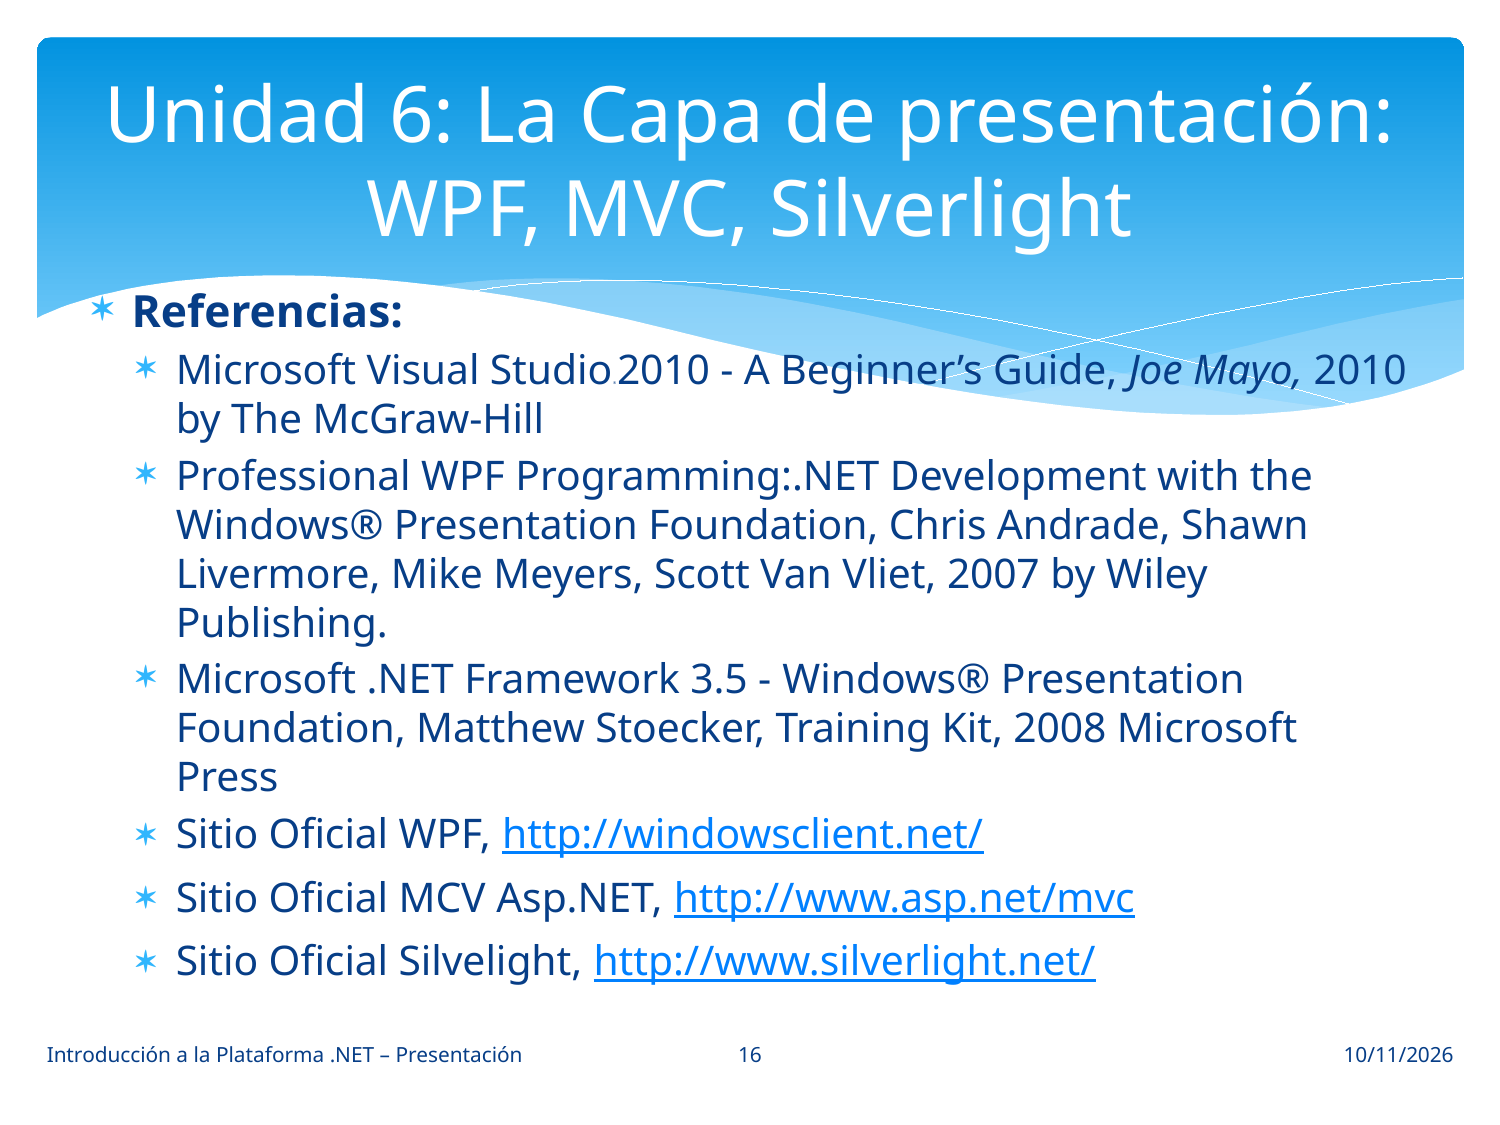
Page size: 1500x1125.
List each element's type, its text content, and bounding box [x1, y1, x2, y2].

list Referencias: Microsoft Visual Studio® 2010 - A Beginner’s Guide, Joe Mayo, 2010 by The McGraw-Hill Professional WPF Programming:.NET Development with the Windows® Presentation Foundation, Chris Andrade, Shawn Livermore, Mike Meyers, Scott Van Vliet, 2007 by Wiley Publishing. Microsoft .NET Framework 3.5 - Windows® Presentation Foundation, Matthew Stoecker, Training Kit, 2008 Microsoft Press Sitio Oficial WPF, http://windowsclient.net/ Sitio Oficial MCV Asp.NET, http://www.asp.net/mvc Sitio Oficial Silvelight, http://www.silverlight.net/ [76, 275, 1424, 1005]
slide_number 16 [654, 1025, 846, 1086]
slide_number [847, 1025, 1469, 1086]
footer Introducción a la Plataforma .NET – Presentación [31, 1025, 653, 1086]
title Unidad 6: La Capa de presentación: WPF, MVC, Silverlight [75, 55, 1425, 261]
